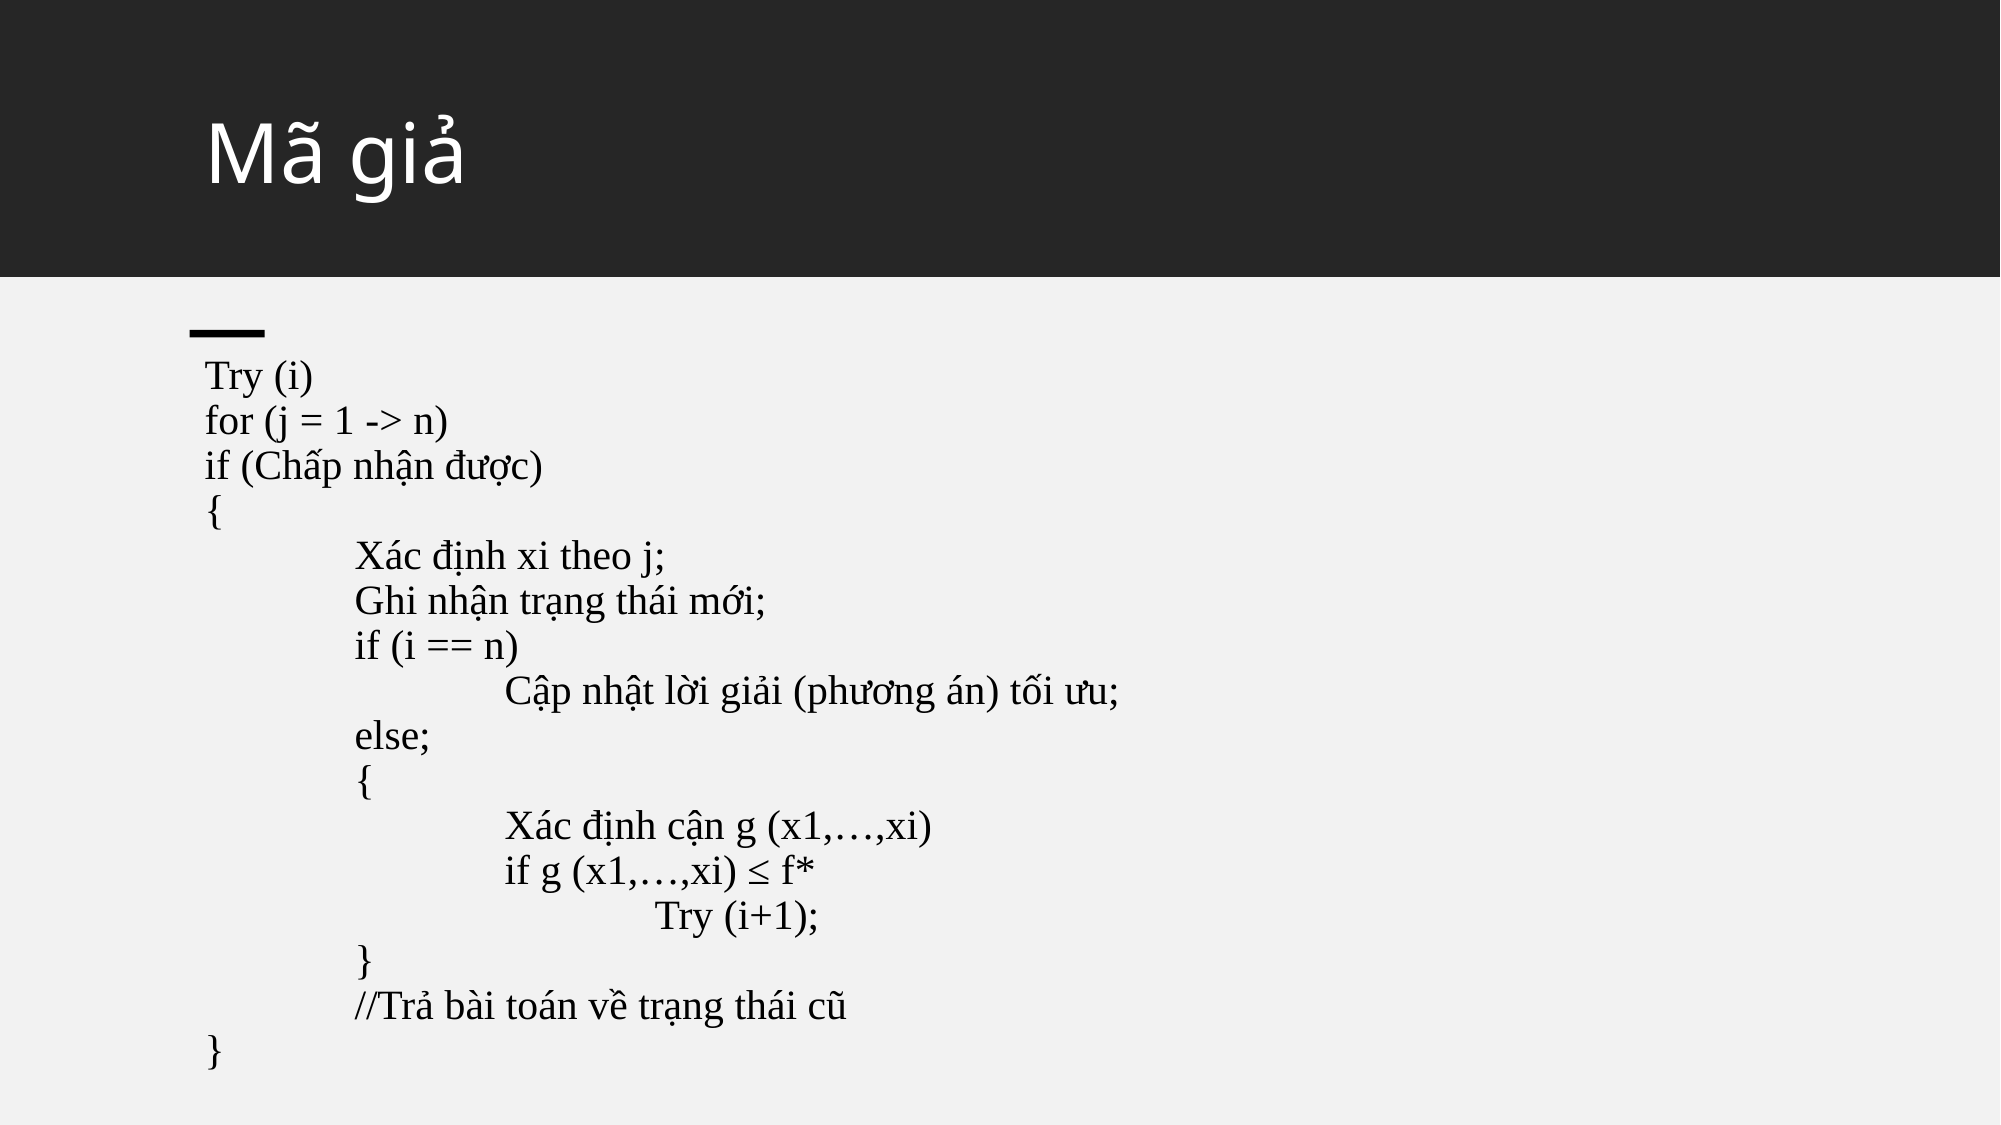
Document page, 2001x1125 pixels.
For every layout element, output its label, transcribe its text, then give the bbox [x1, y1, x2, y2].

text_box [0, 276, 2000, 1125]
list Try (i) for (j = 1 -> n) if (Chấp nhận được) { Xác định xi theo j; Ghi nhận trạng thái mới; if (i == n) Cập nhật lời giải (phương án) tối ưu; else; { Xác định cận g (x1,…,xi) if g (x1,…,xi) ≤ f* Try (i+1); } //Trả bài toán về trạng thái cũ } [189, 346, 1811, 1091]
text_box [0, 0, 2000, 276]
title Mã giả [189, 104, 1812, 253]
text_box [189, 329, 266, 338]
